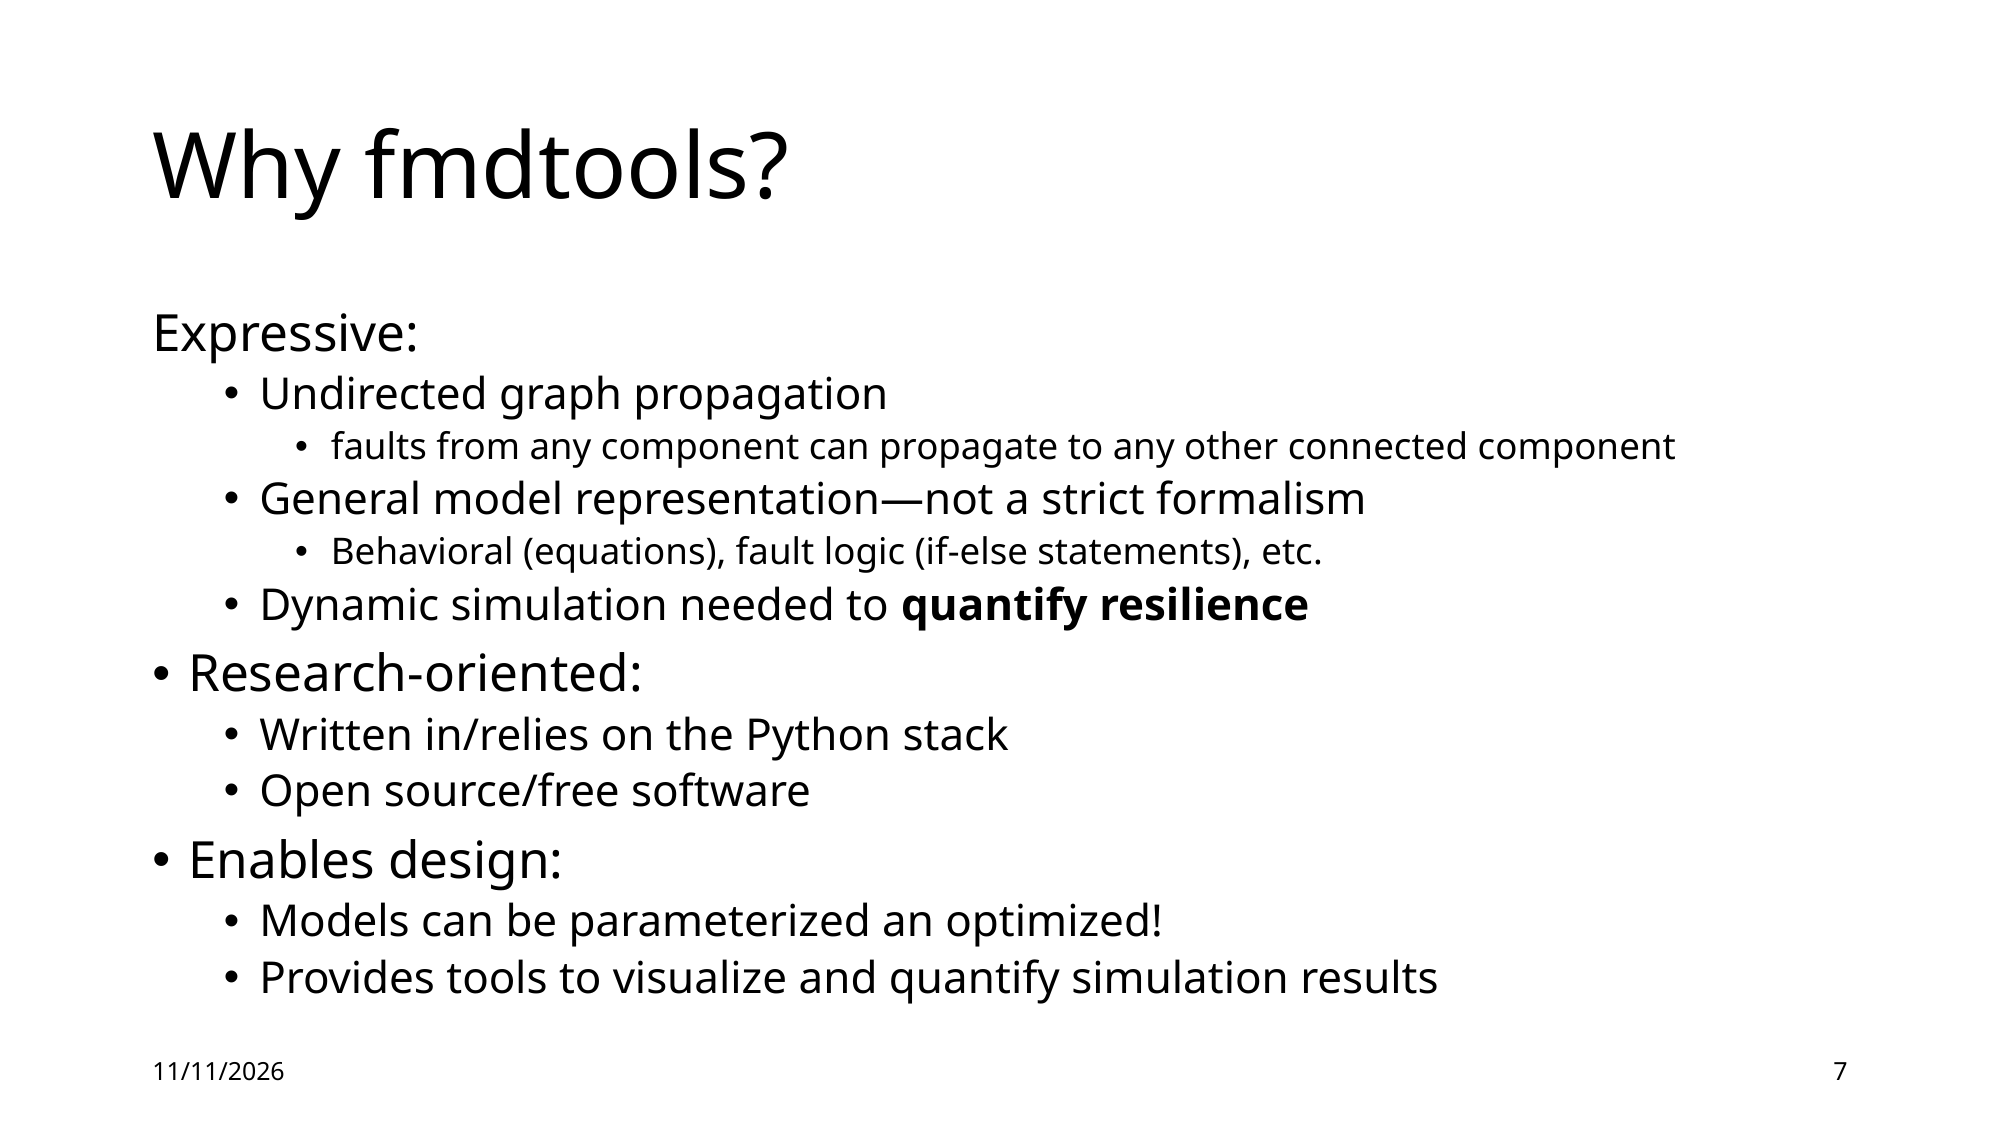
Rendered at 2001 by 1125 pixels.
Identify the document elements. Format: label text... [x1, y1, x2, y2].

slide_number 7 [1412, 1042, 1863, 1103]
list Expressive: Undirected graph propagation faults from any component can propagate to any other connected component General model representation—not a strict formalism Behavioral (equations), fault logic (if-else statements), etc. Dynamic simulation needed to quantify resilience Research-oriented: Written in/relies on the Python stack Open source/free software Enables design: Models can be parameterized an optimized! Provides tools to visualize and quantify simulation results [137, 299, 1863, 1014]
title Why fmdtools? [137, 59, 1863, 278]
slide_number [137, 1042, 588, 1103]
